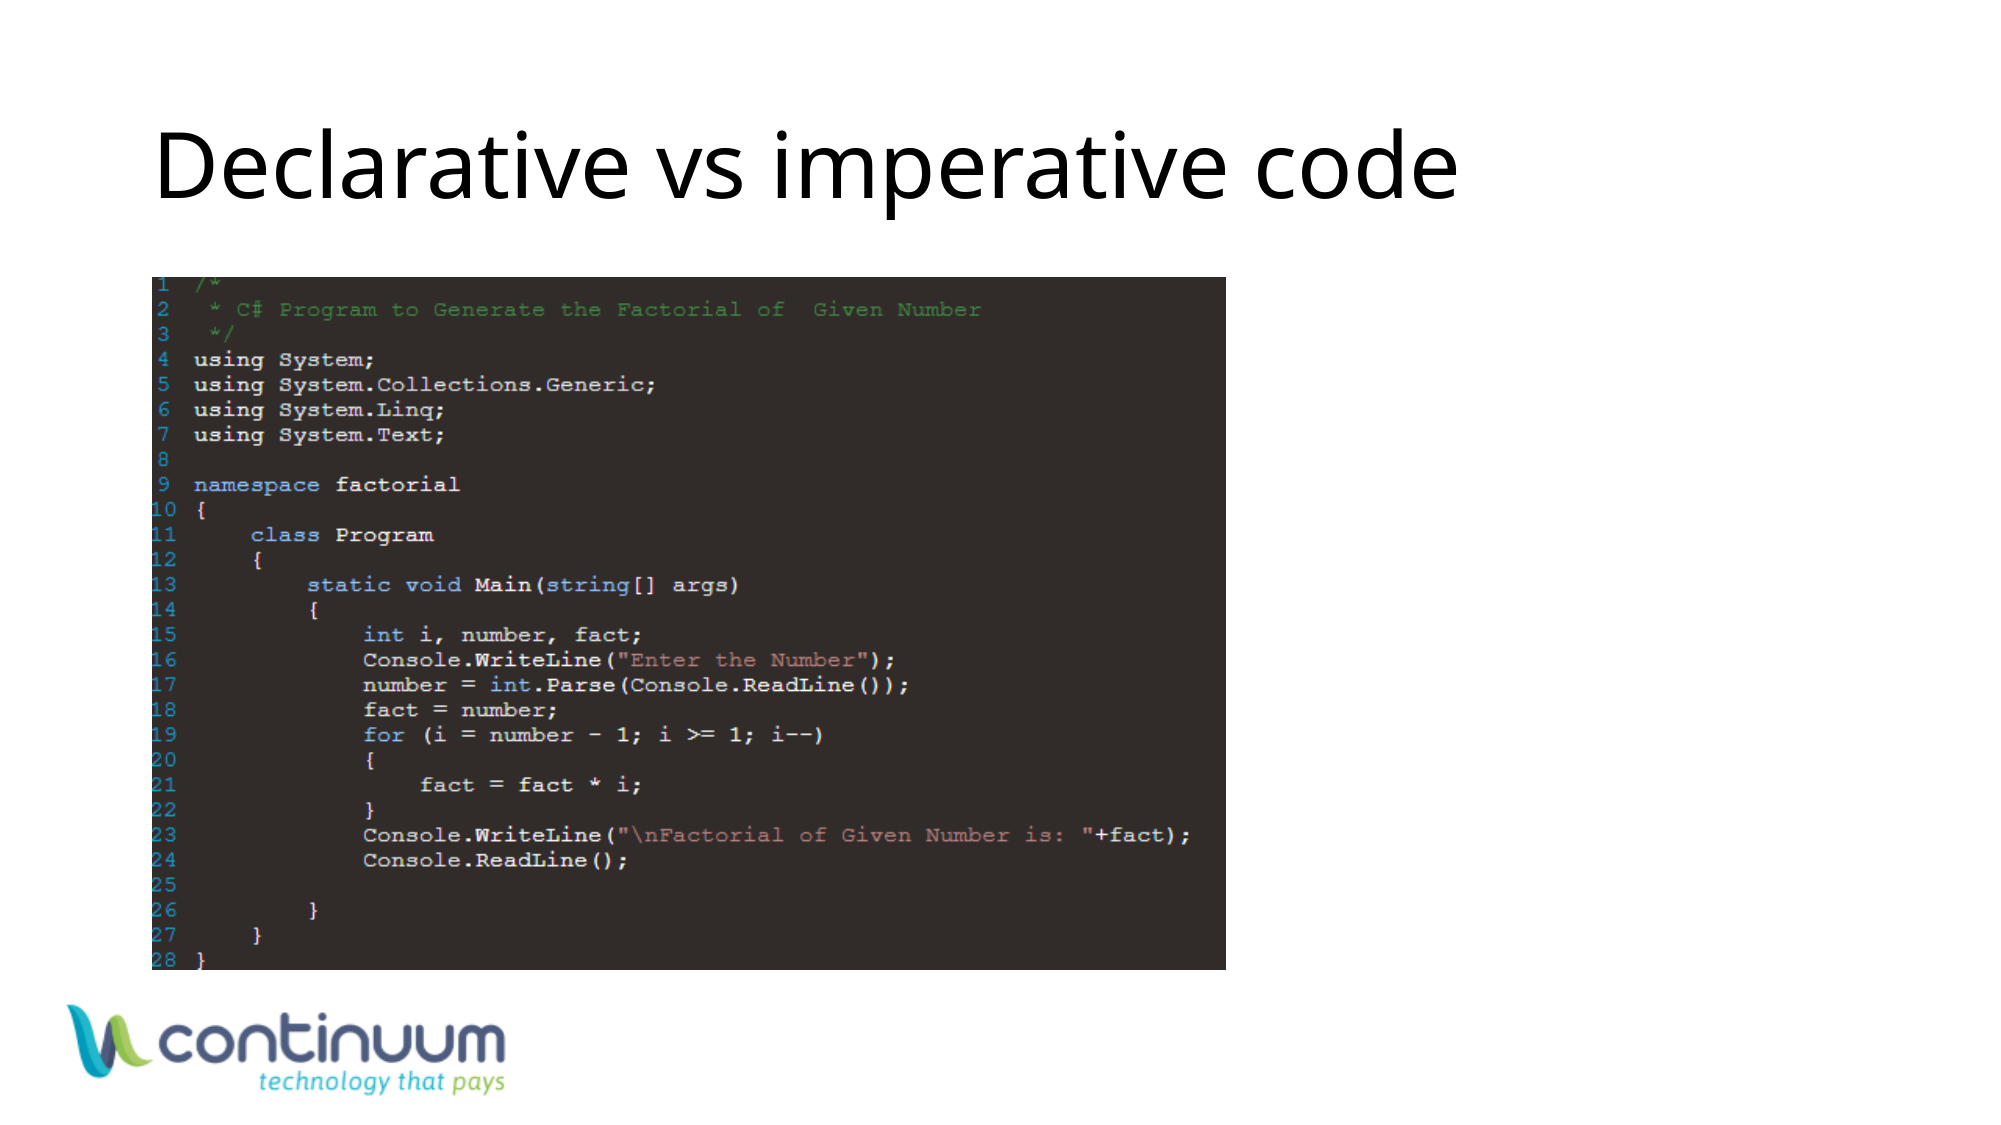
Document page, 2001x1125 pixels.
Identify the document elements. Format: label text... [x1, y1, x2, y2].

picture [56, 991, 551, 1107]
title Declarative vs imperative code [137, 59, 1863, 278]
picture [152, 277, 1226, 970]
